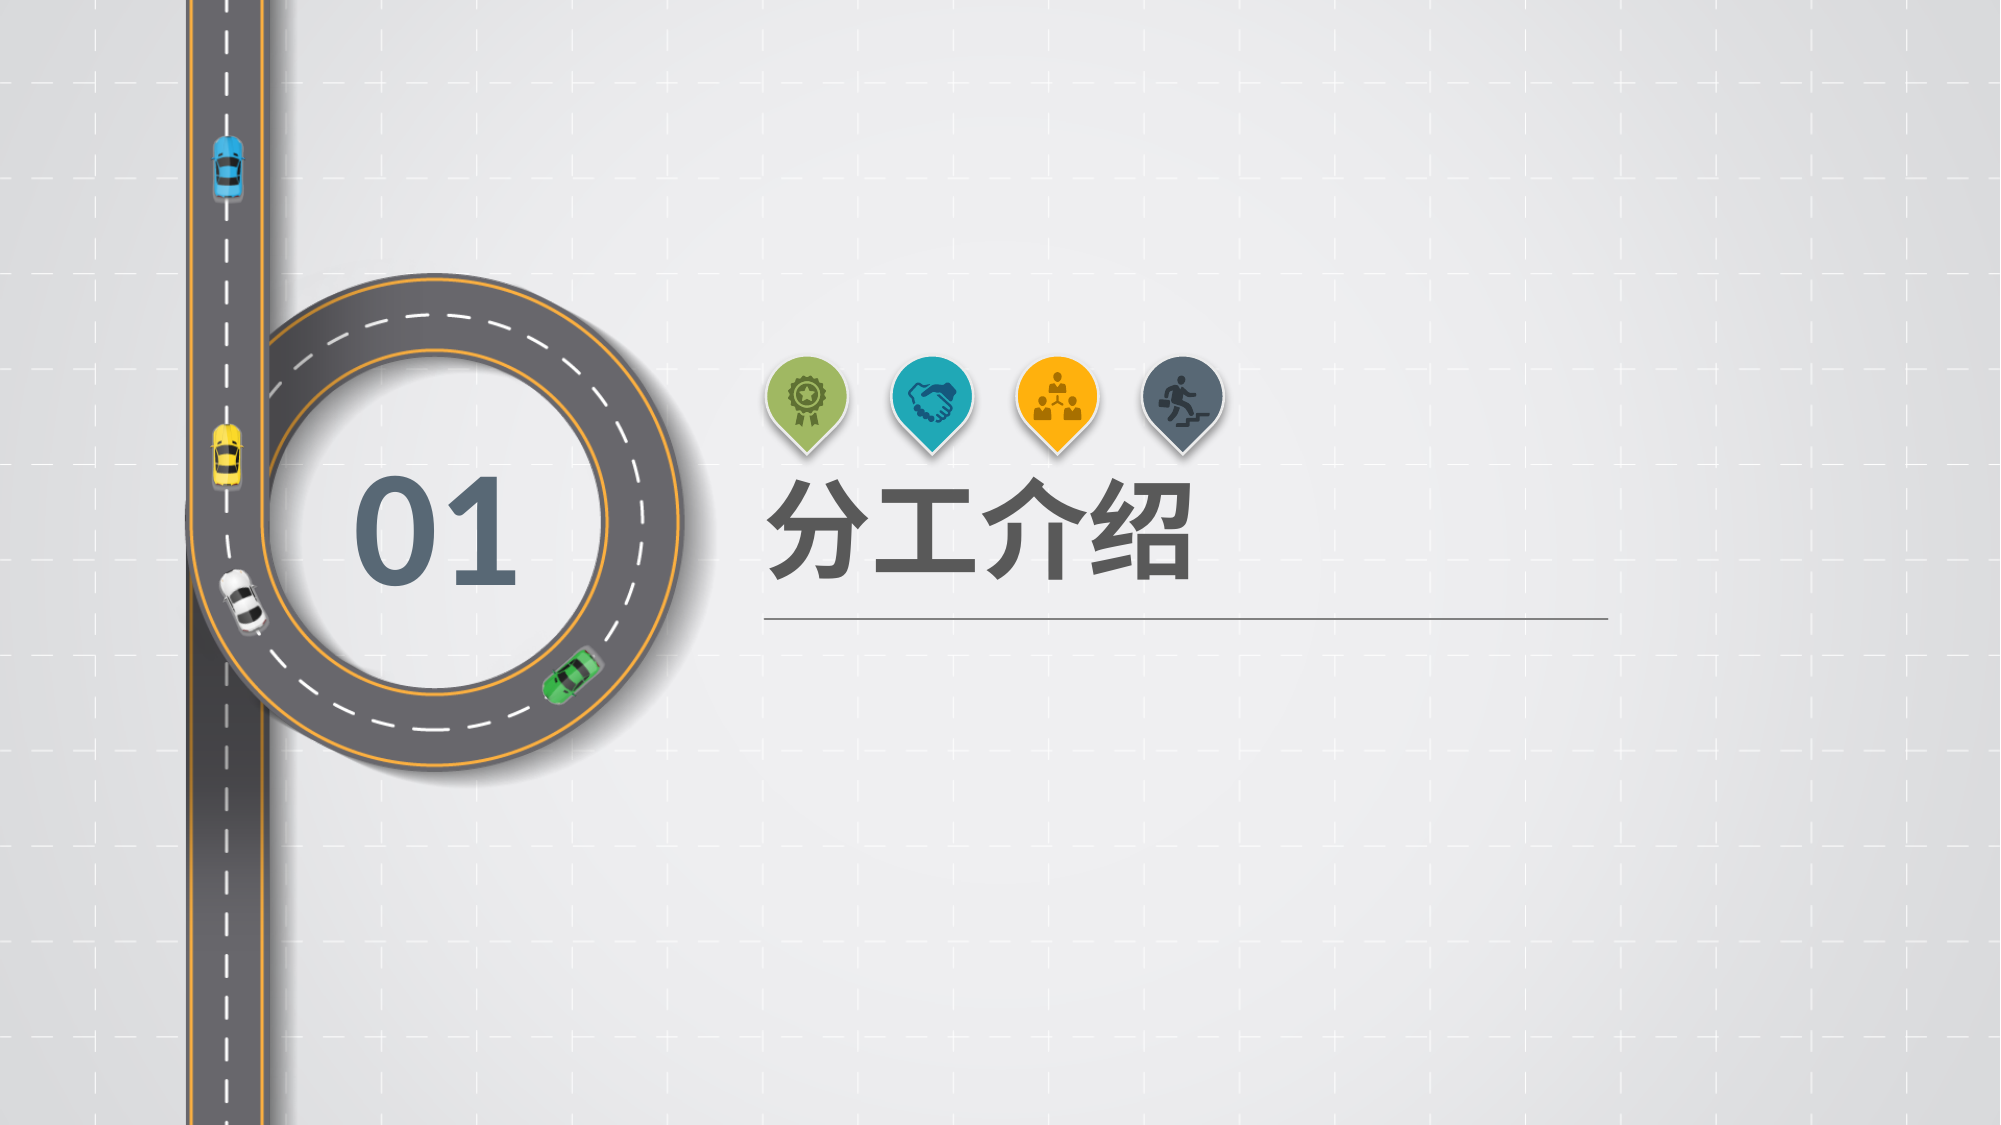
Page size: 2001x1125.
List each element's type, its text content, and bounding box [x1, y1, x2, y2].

text_box 分工介绍 [748, 454, 1623, 600]
text_box 01 [308, 411, 568, 627]
picture [0, 0, 2000, 1125]
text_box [765, 355, 1224, 438]
